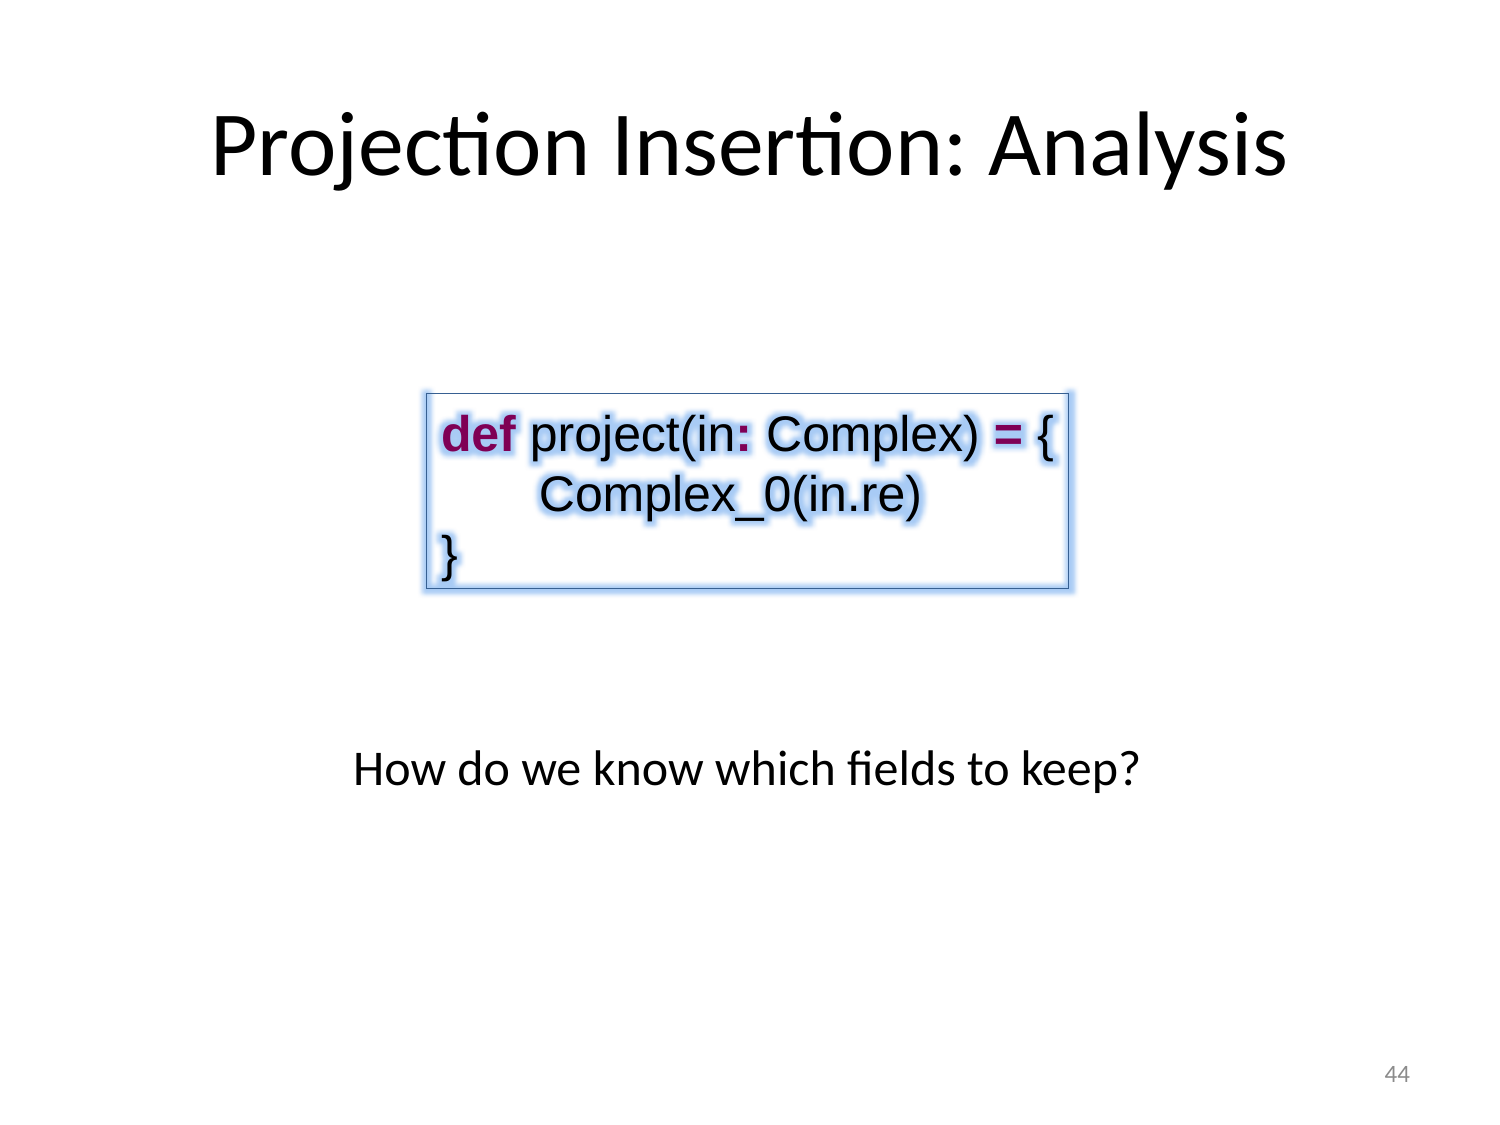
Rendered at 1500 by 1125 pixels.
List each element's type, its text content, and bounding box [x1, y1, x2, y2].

title Projection Insertion: Analysis [75, 45, 1425, 233]
text_box def project(in: Complex) = { Complex_0(in.re) } [426, 393, 1069, 589]
text_box How do we know which fields to keep? [338, 727, 1157, 803]
slide_number 44 [1074, 1042, 1425, 1103]
